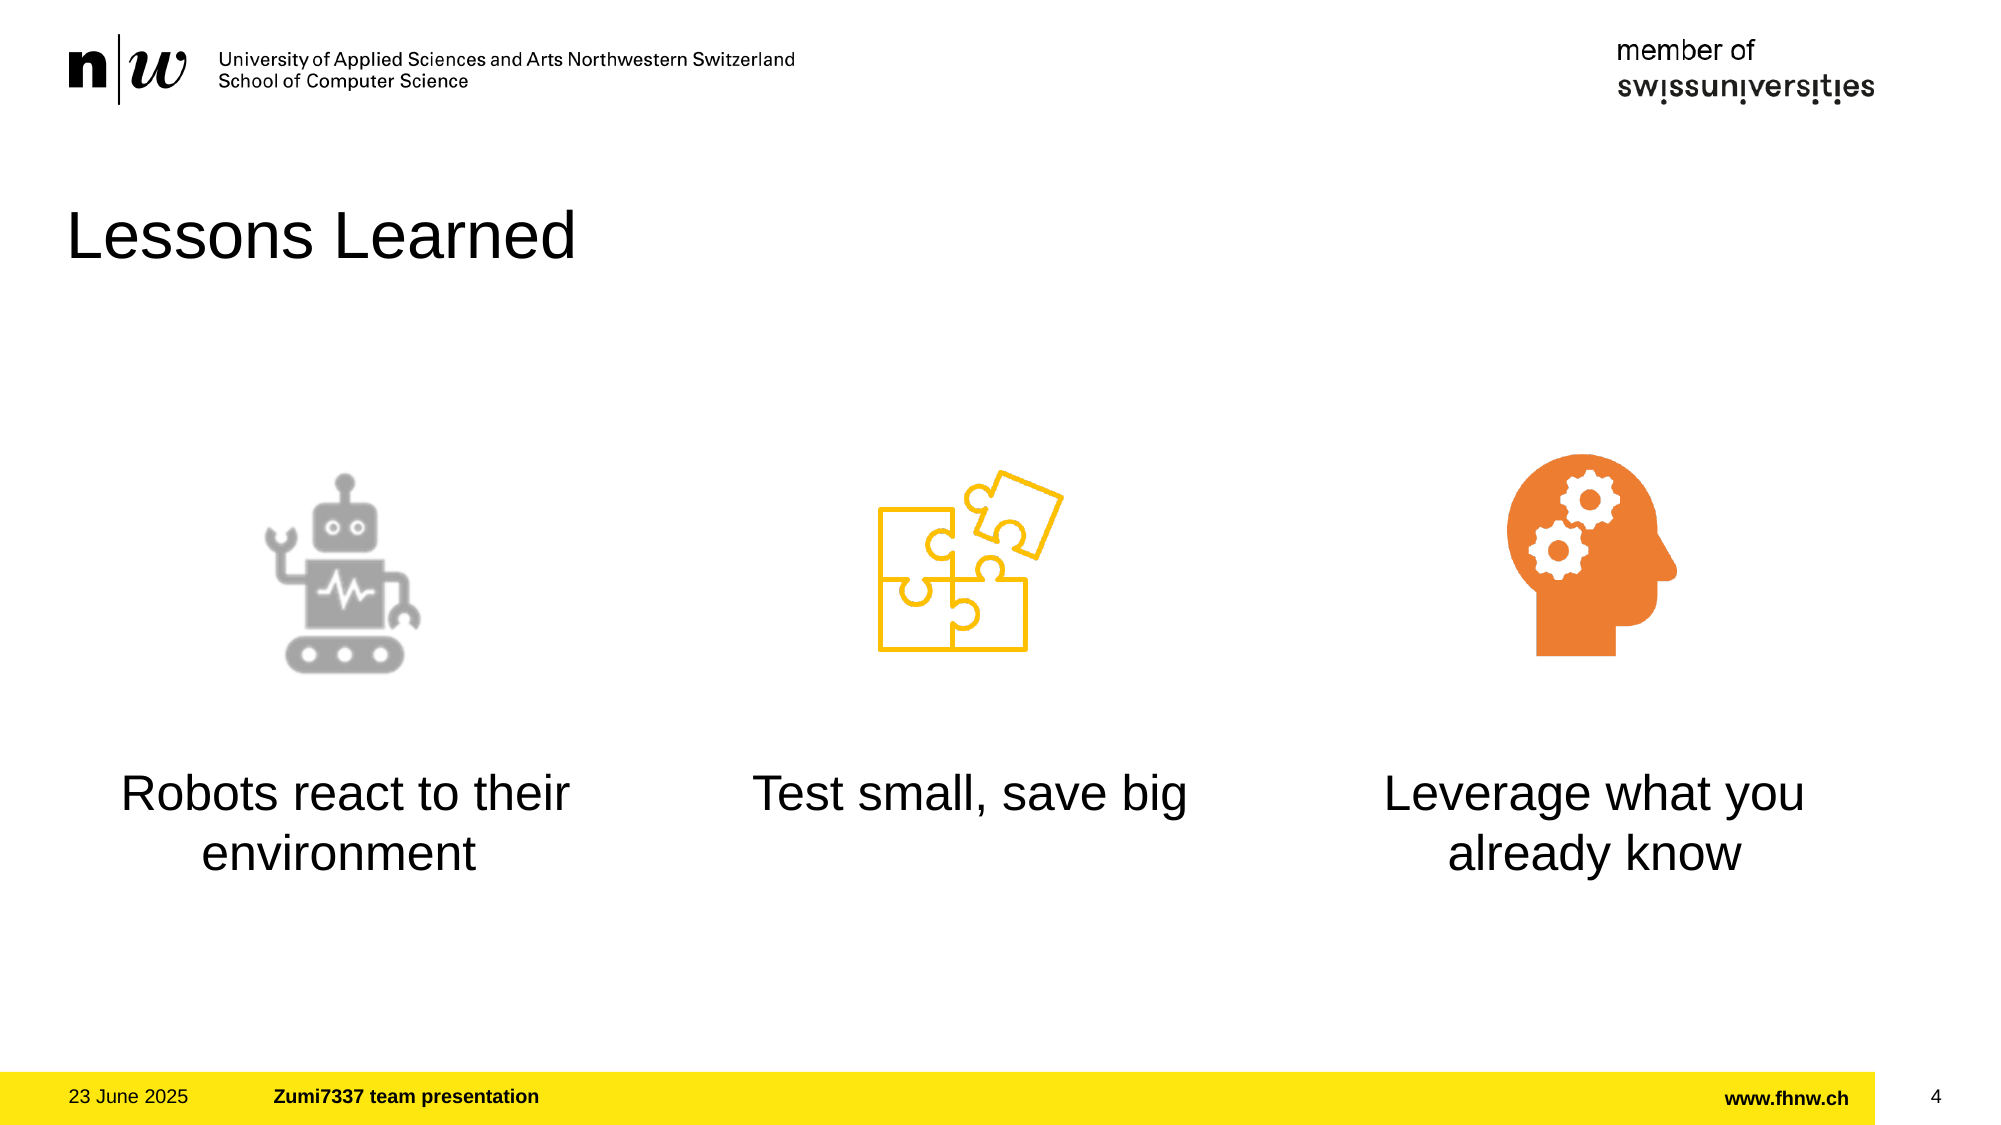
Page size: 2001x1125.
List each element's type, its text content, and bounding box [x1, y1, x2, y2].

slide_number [68, 1086, 264, 1110]
slide_number 4 [1880, 1086, 1942, 1110]
picture [69, 34, 794, 105]
picture [1616, 34, 1874, 105]
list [66, 326, 1874, 1012]
footer Zumi7337 team presentation [273, 1086, 1603, 1110]
title Lessons Learned [66, 191, 1874, 273]
